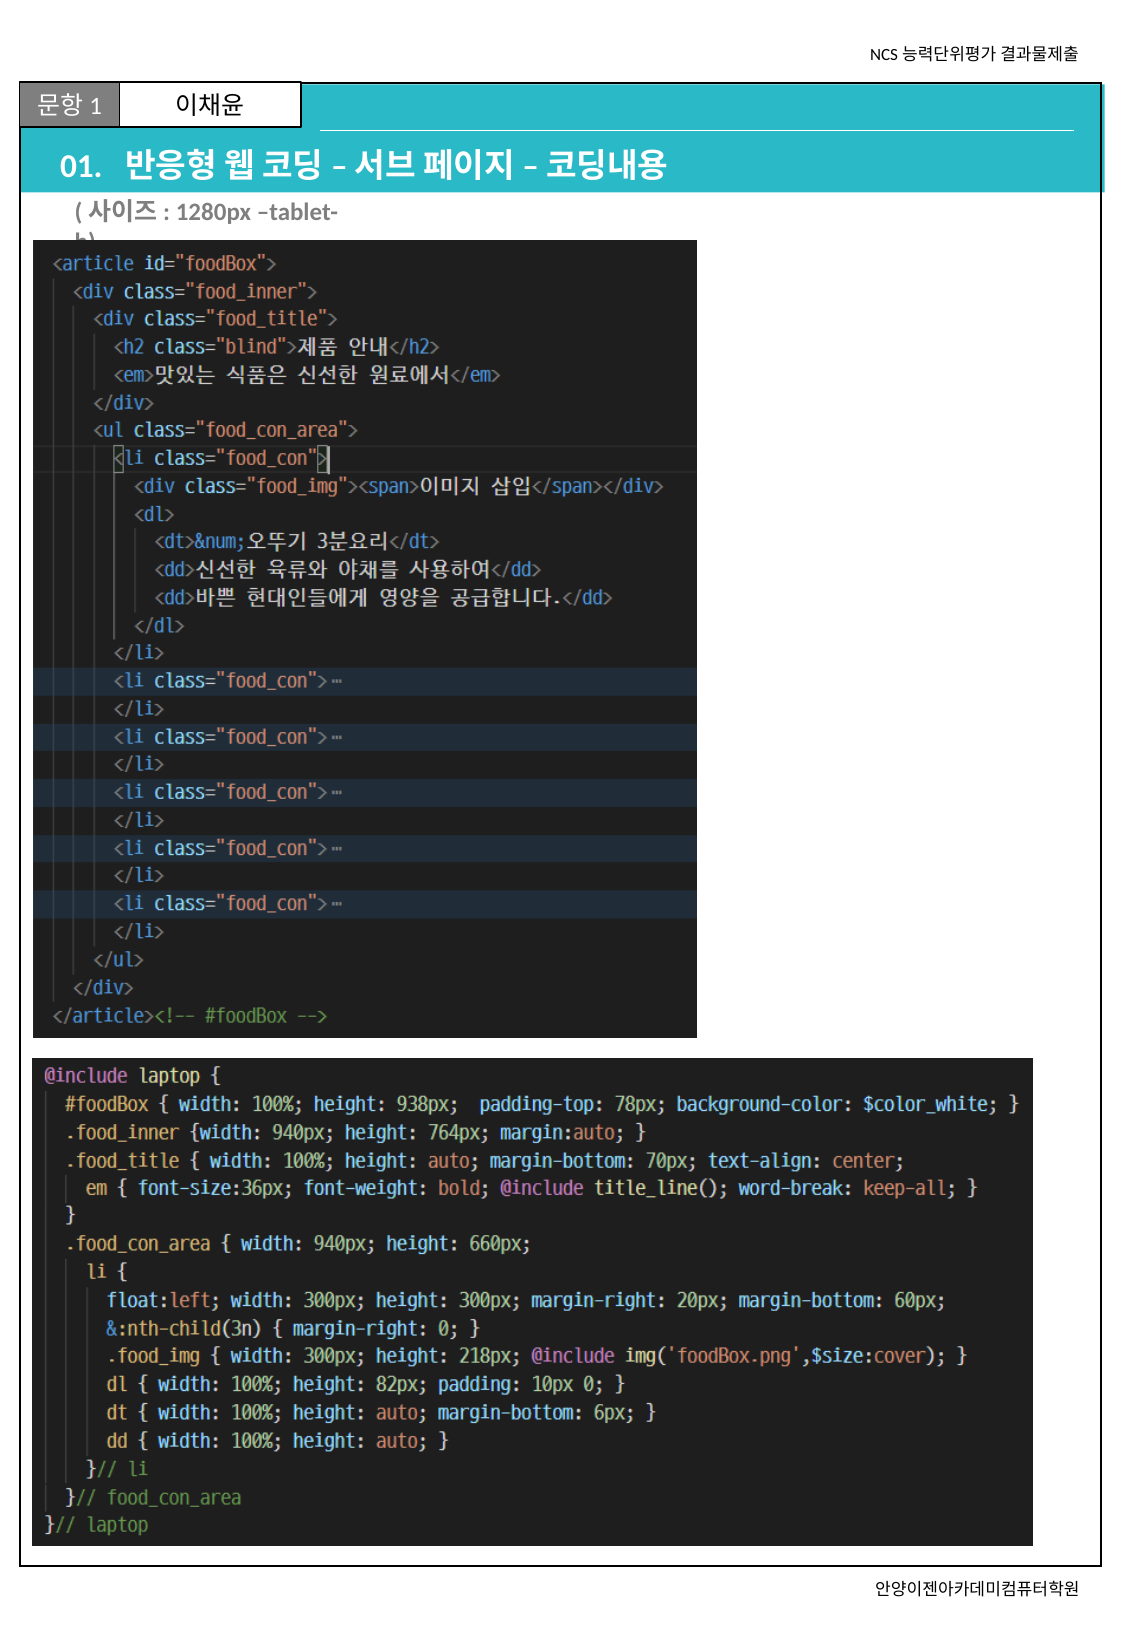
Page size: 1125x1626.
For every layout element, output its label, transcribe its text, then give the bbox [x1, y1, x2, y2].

picture [32, 240, 697, 1038]
picture [32, 1058, 1033, 1546]
title 01. 반응형 웹 코딩 – 서브 페이지 – 코딩내용 [45, 141, 1073, 193]
subtitle (사이즈: 1280px –tablet-h) [59, 194, 364, 238]
